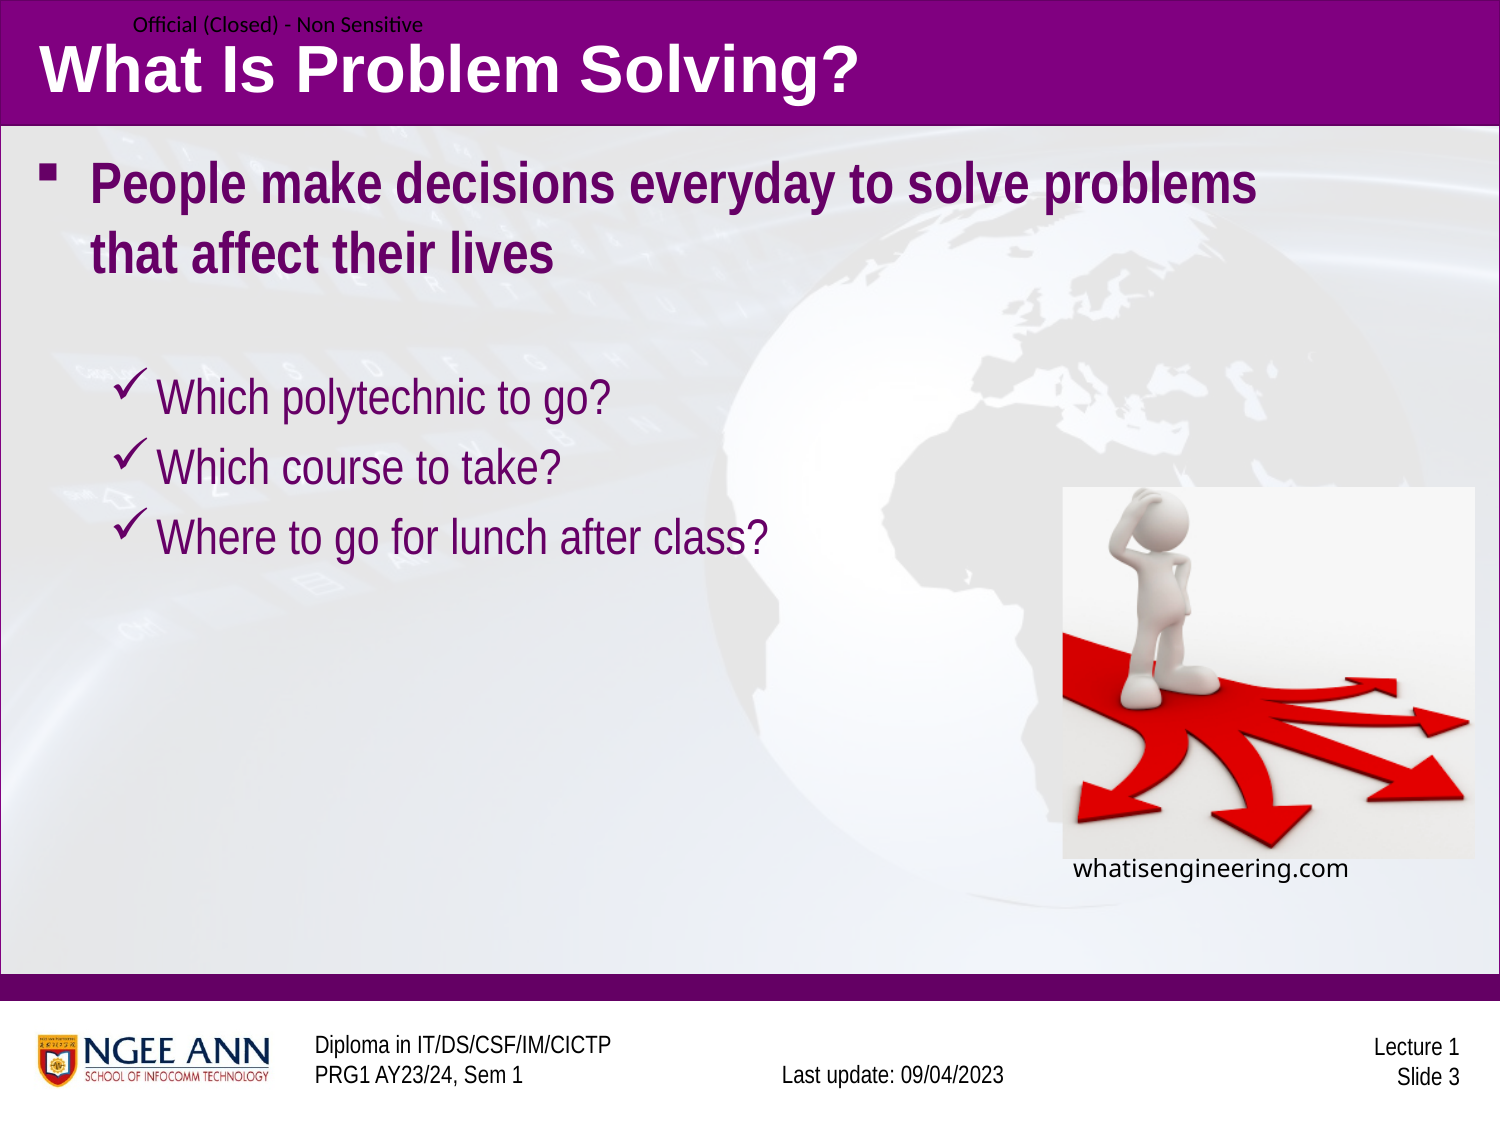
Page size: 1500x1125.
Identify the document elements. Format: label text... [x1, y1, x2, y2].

picture [12, 1012, 294, 1109]
title What Is Problem Solving? [24, 19, 1463, 113]
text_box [1049, 487, 1476, 891]
text_box People make decisions everyday to solve problems that affect their lives Which polytechnic to go? Which course to take? Where to go for lunch after class? [19, 137, 1358, 988]
